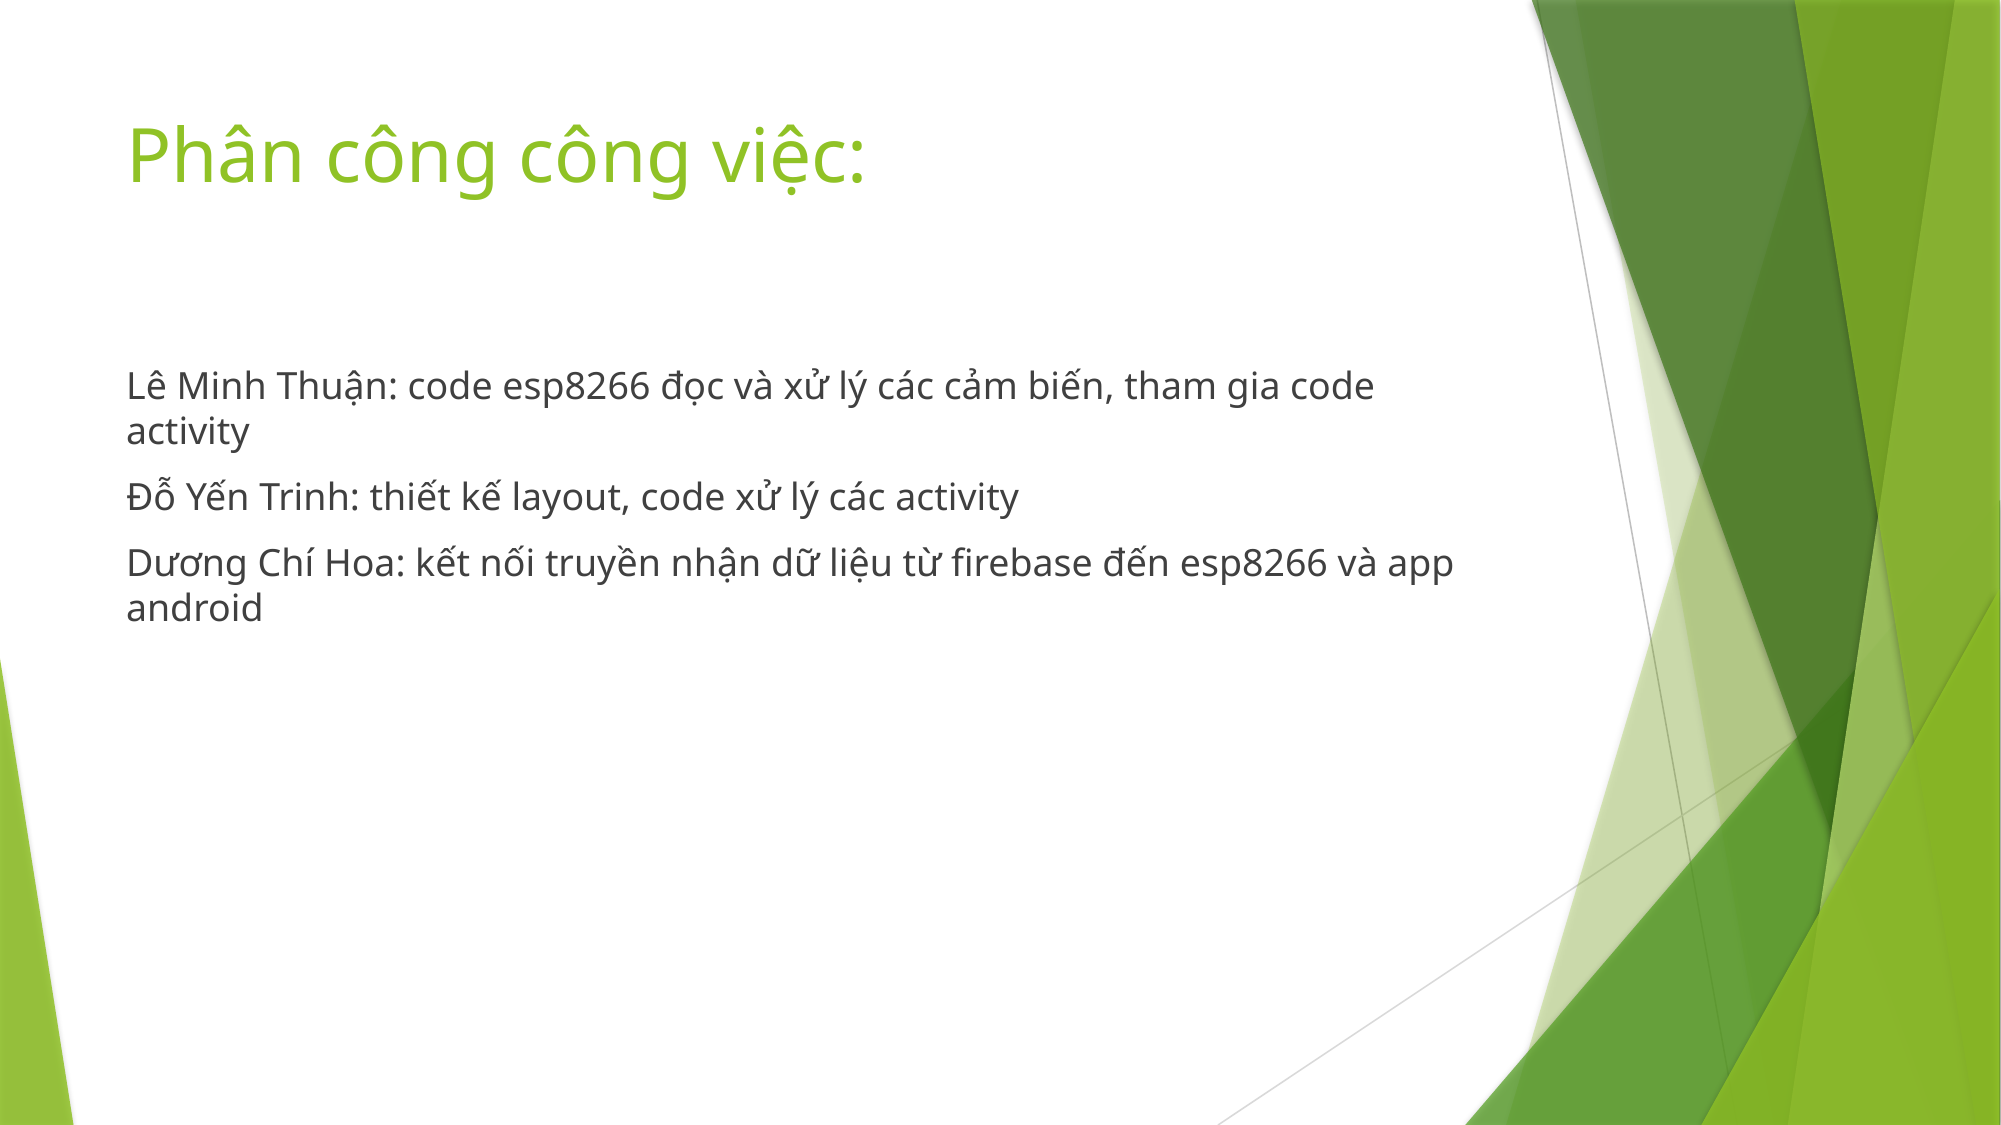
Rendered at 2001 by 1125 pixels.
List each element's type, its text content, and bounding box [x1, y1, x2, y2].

title Phân công công việc: [111, 99, 1522, 317]
list Lê Minh Thuận: code esp8266 đọc và xử lý các cảm biến, tham gia code activity Đỗ Yến Trinh: thiết kế layout, code xử lý các activity Dương Chí Hoa: kết nối truyền nhận dữ liệu từ firebase đến esp8266 và app android [111, 354, 1522, 992]
